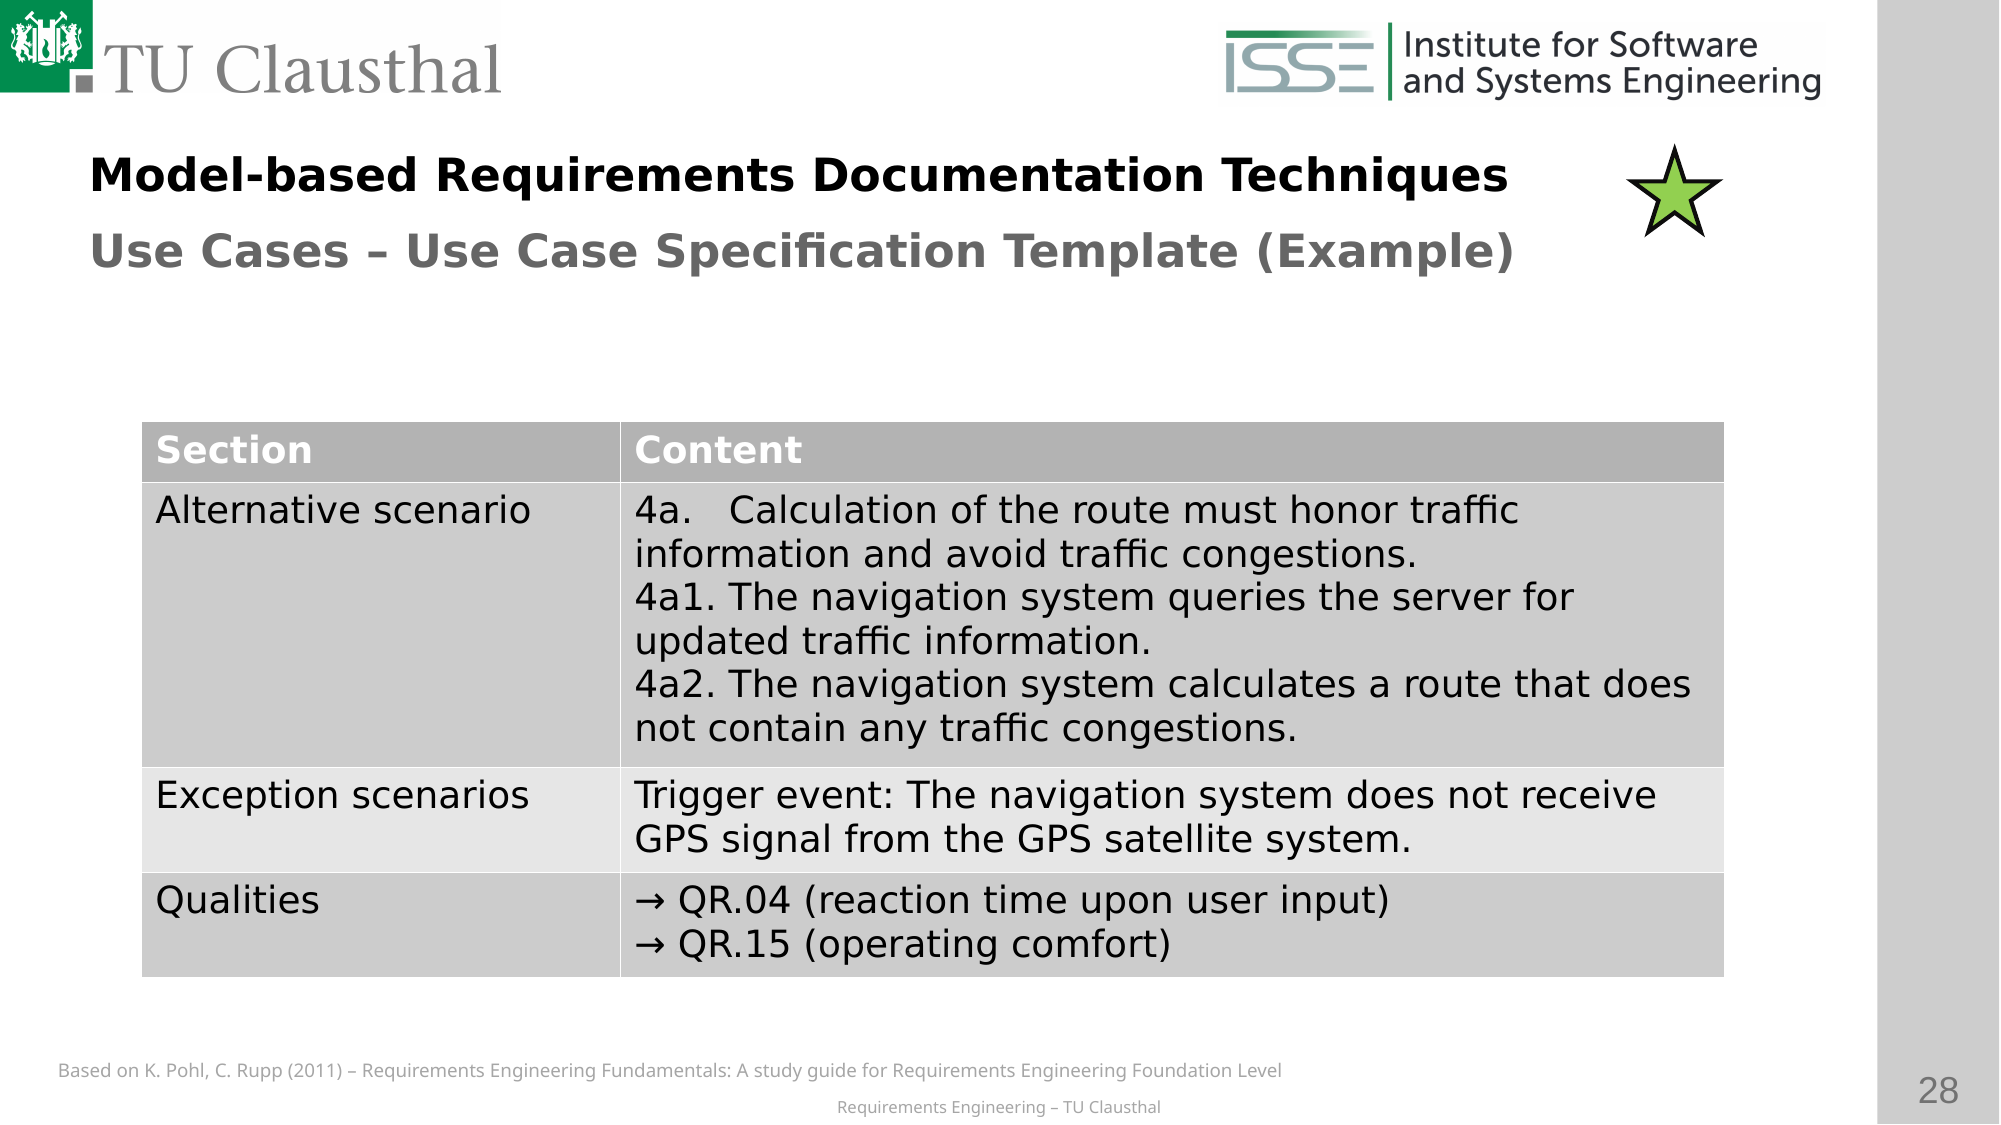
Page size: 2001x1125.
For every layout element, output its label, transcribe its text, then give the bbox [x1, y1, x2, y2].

text_box [1625, 143, 1724, 238]
table_cell 4a. Calculation of the route must honor traffic information and avoid traffic congestions. 4a1. The navigation system queries the server for updated traffic information. 4a2. The navigation system calculates a route that does not contain any traffic congestions. [621, 483, 1724, 767]
table_cell Trigger event: The navigation system does not receive GPS signal from the GPS satellite system. [621, 768, 1724, 872]
table_cell Qualities [142, 873, 620, 977]
text_box Based on K. Pohl, C. Rupp (2011) – Requirements Engineering Fundamentals: A study guide for Requirements Engineering Foundation Level [43, 1051, 1835, 1089]
text_box Use Cases – Use Case Specification Template (Example) [89, 207, 1789, 290]
picture [0, 0, 501, 93]
table_cell → QR.04 (reaction time upon user input) → QR.15 (operating comfort) [621, 873, 1724, 977]
table_cell Alternative scenario [142, 483, 620, 767]
text_box Model-based Requirements Documentation Techniques [89, 118, 1789, 201]
picture [1218, 22, 1826, 107]
table_header Section [142, 422, 620, 482]
table_header Content [621, 422, 1724, 482]
table_cell Exception scenarios [142, 768, 620, 872]
